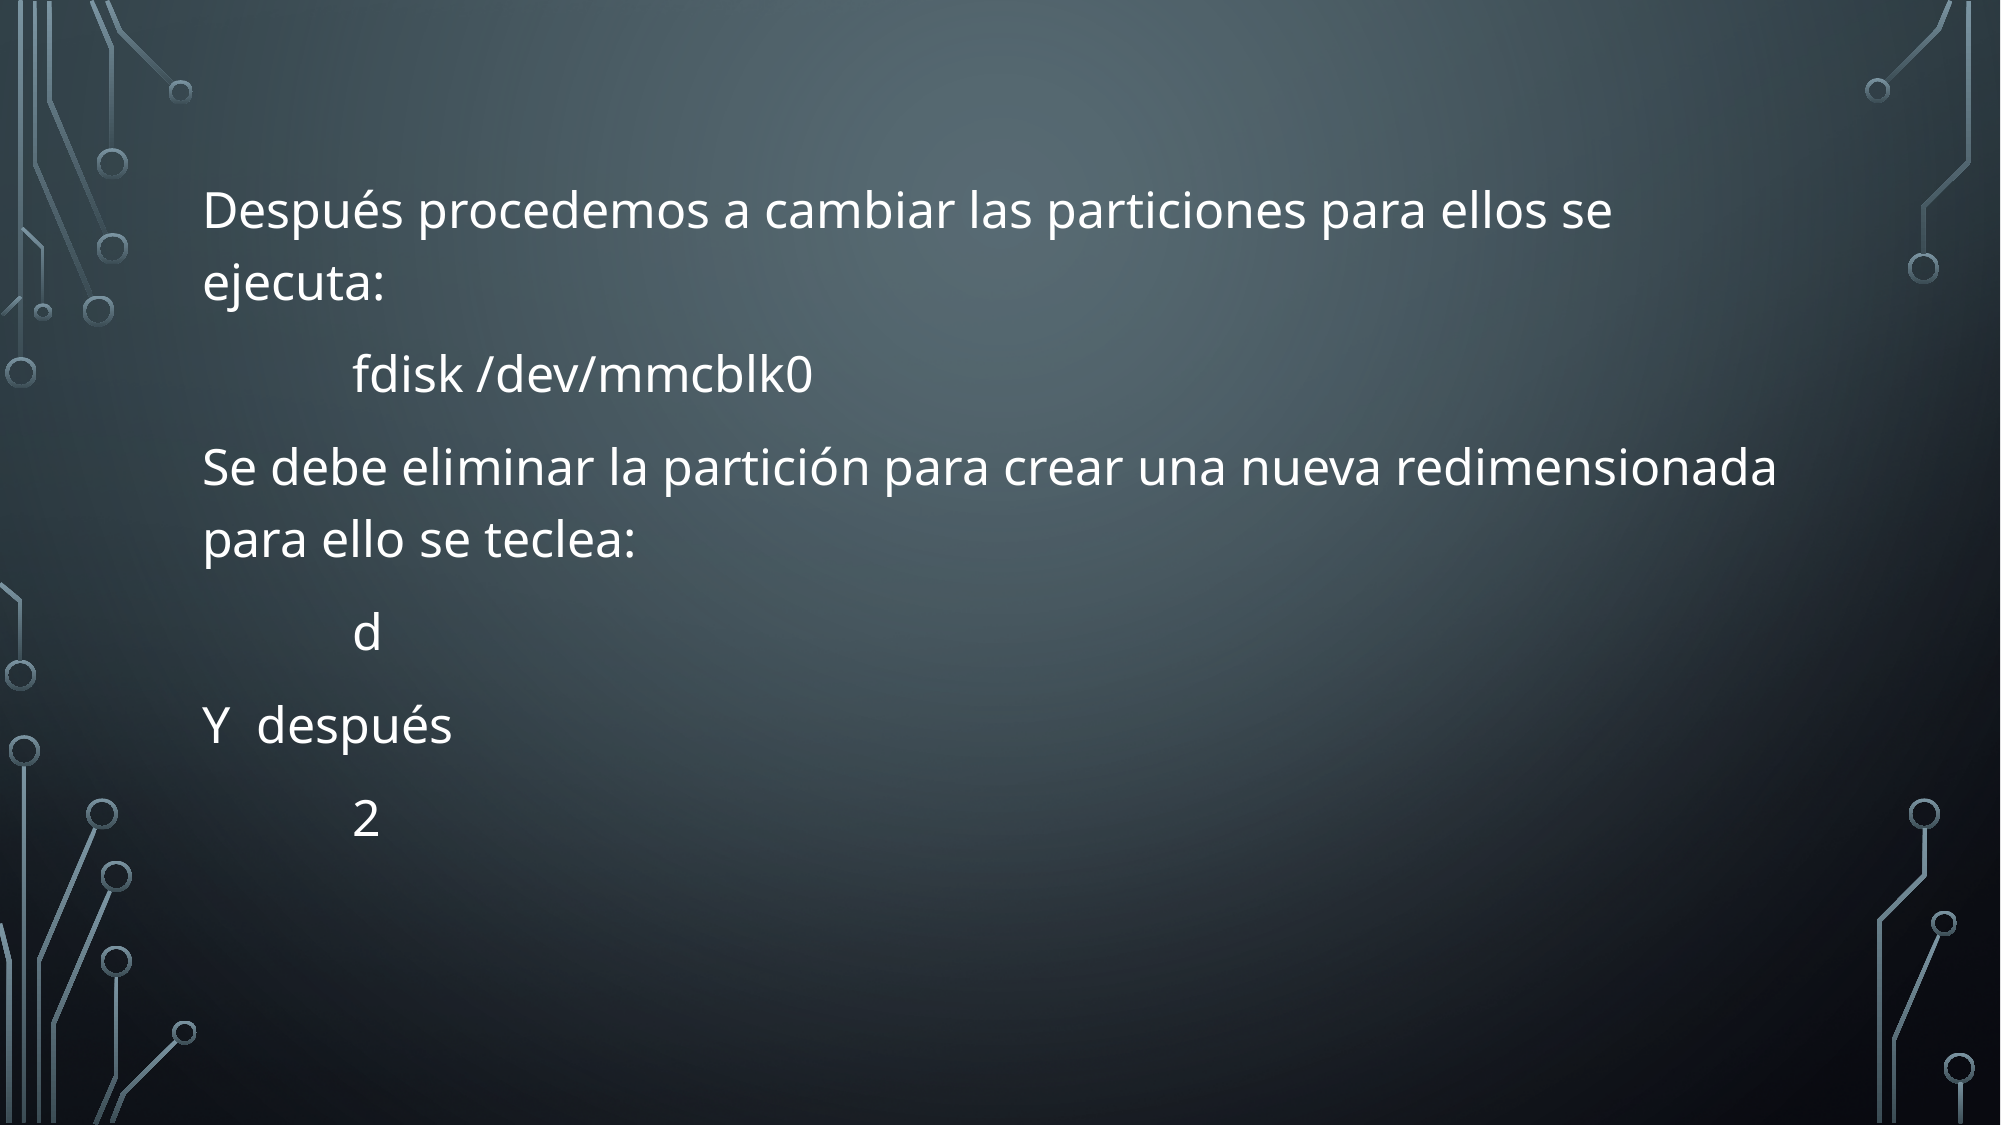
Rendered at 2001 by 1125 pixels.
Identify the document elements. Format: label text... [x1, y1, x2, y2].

list Después procedemos a cambiar las particiones para ellos se ejecuta: fdisk /dev/mmcblk0 Se debe eliminar la partición para crear una nueva redimensionada para ello se teclea: d Y después 2 [187, 77, 1813, 950]
